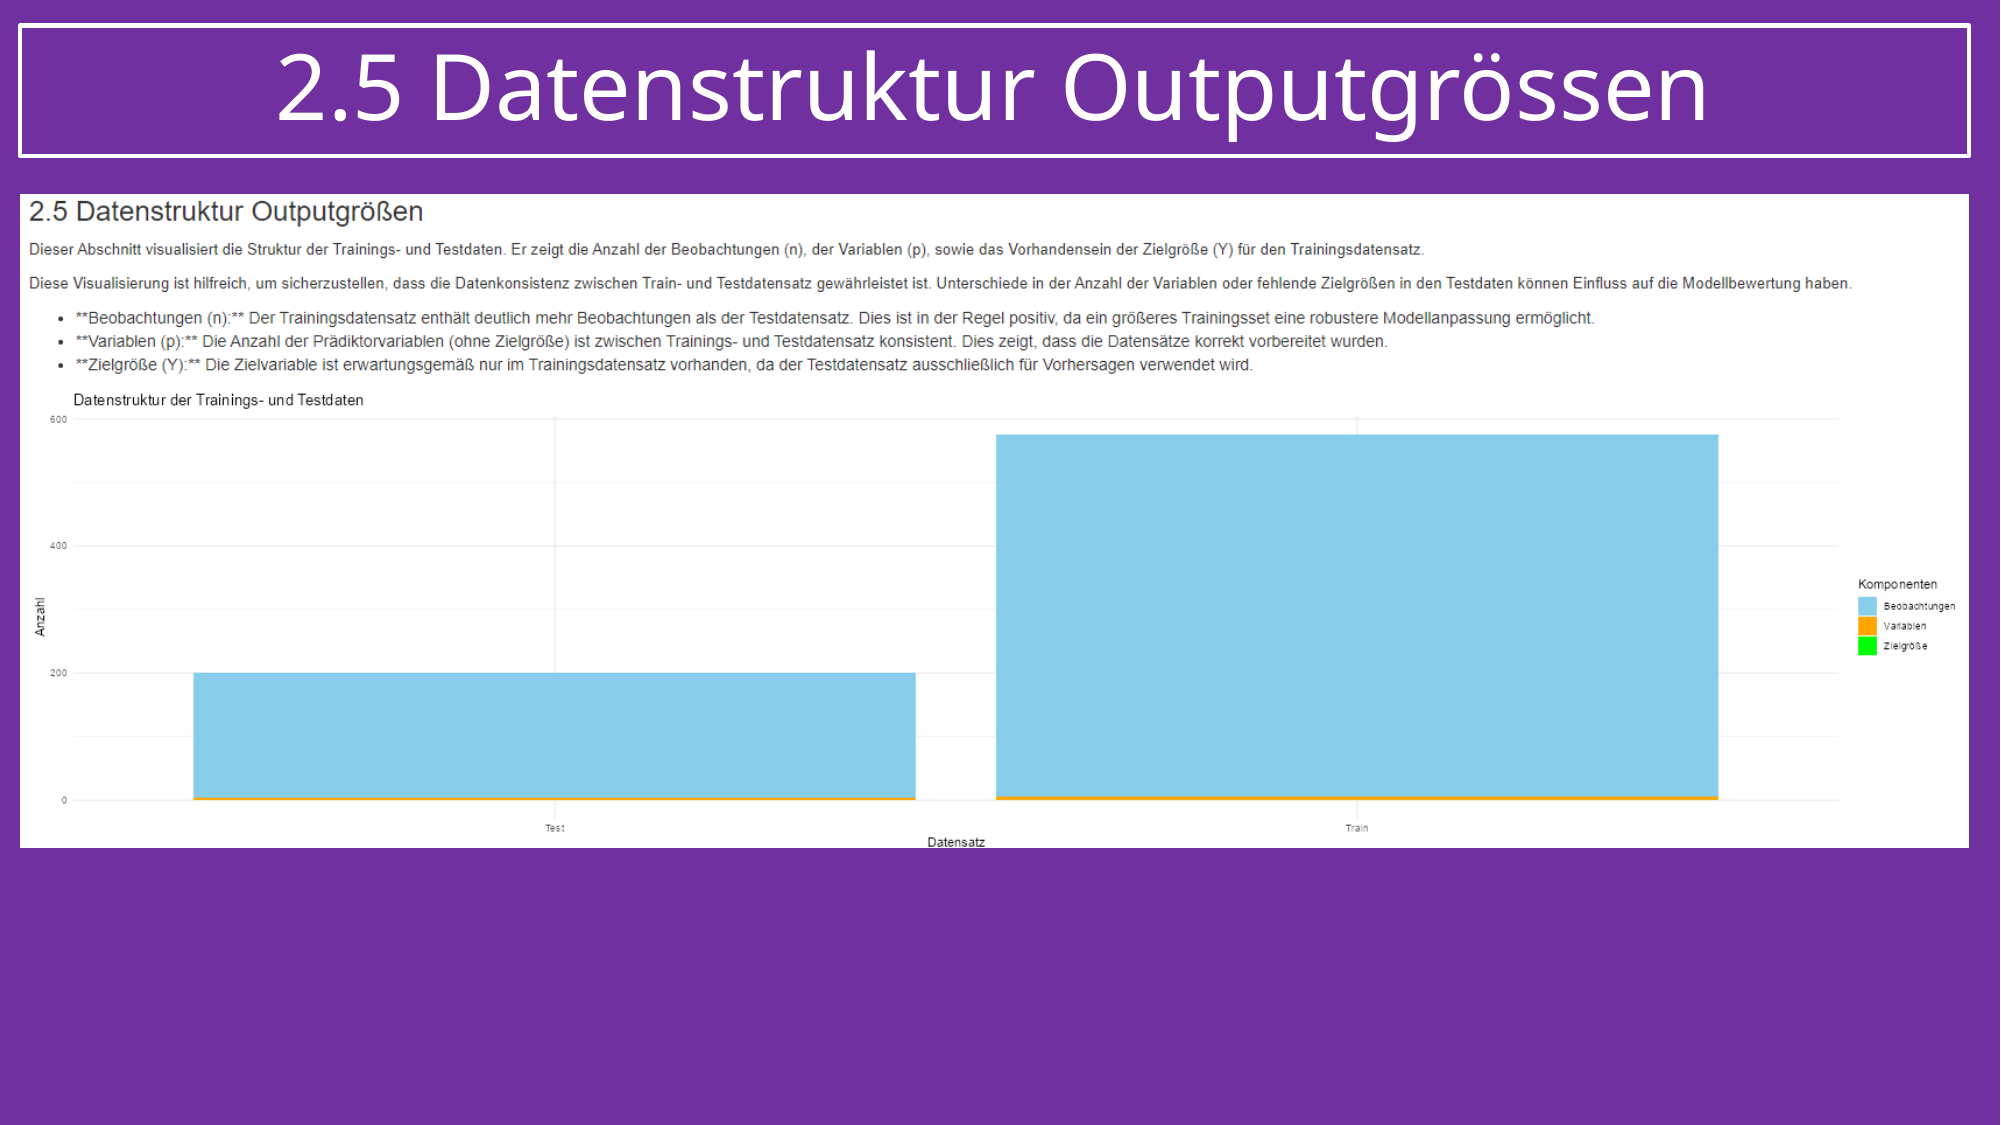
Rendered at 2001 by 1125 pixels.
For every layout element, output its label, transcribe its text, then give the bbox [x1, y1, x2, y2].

picture [20, 194, 1969, 848]
text_box 2.5 Datenstruktur Outputgrössen [20, 25, 1969, 157]
